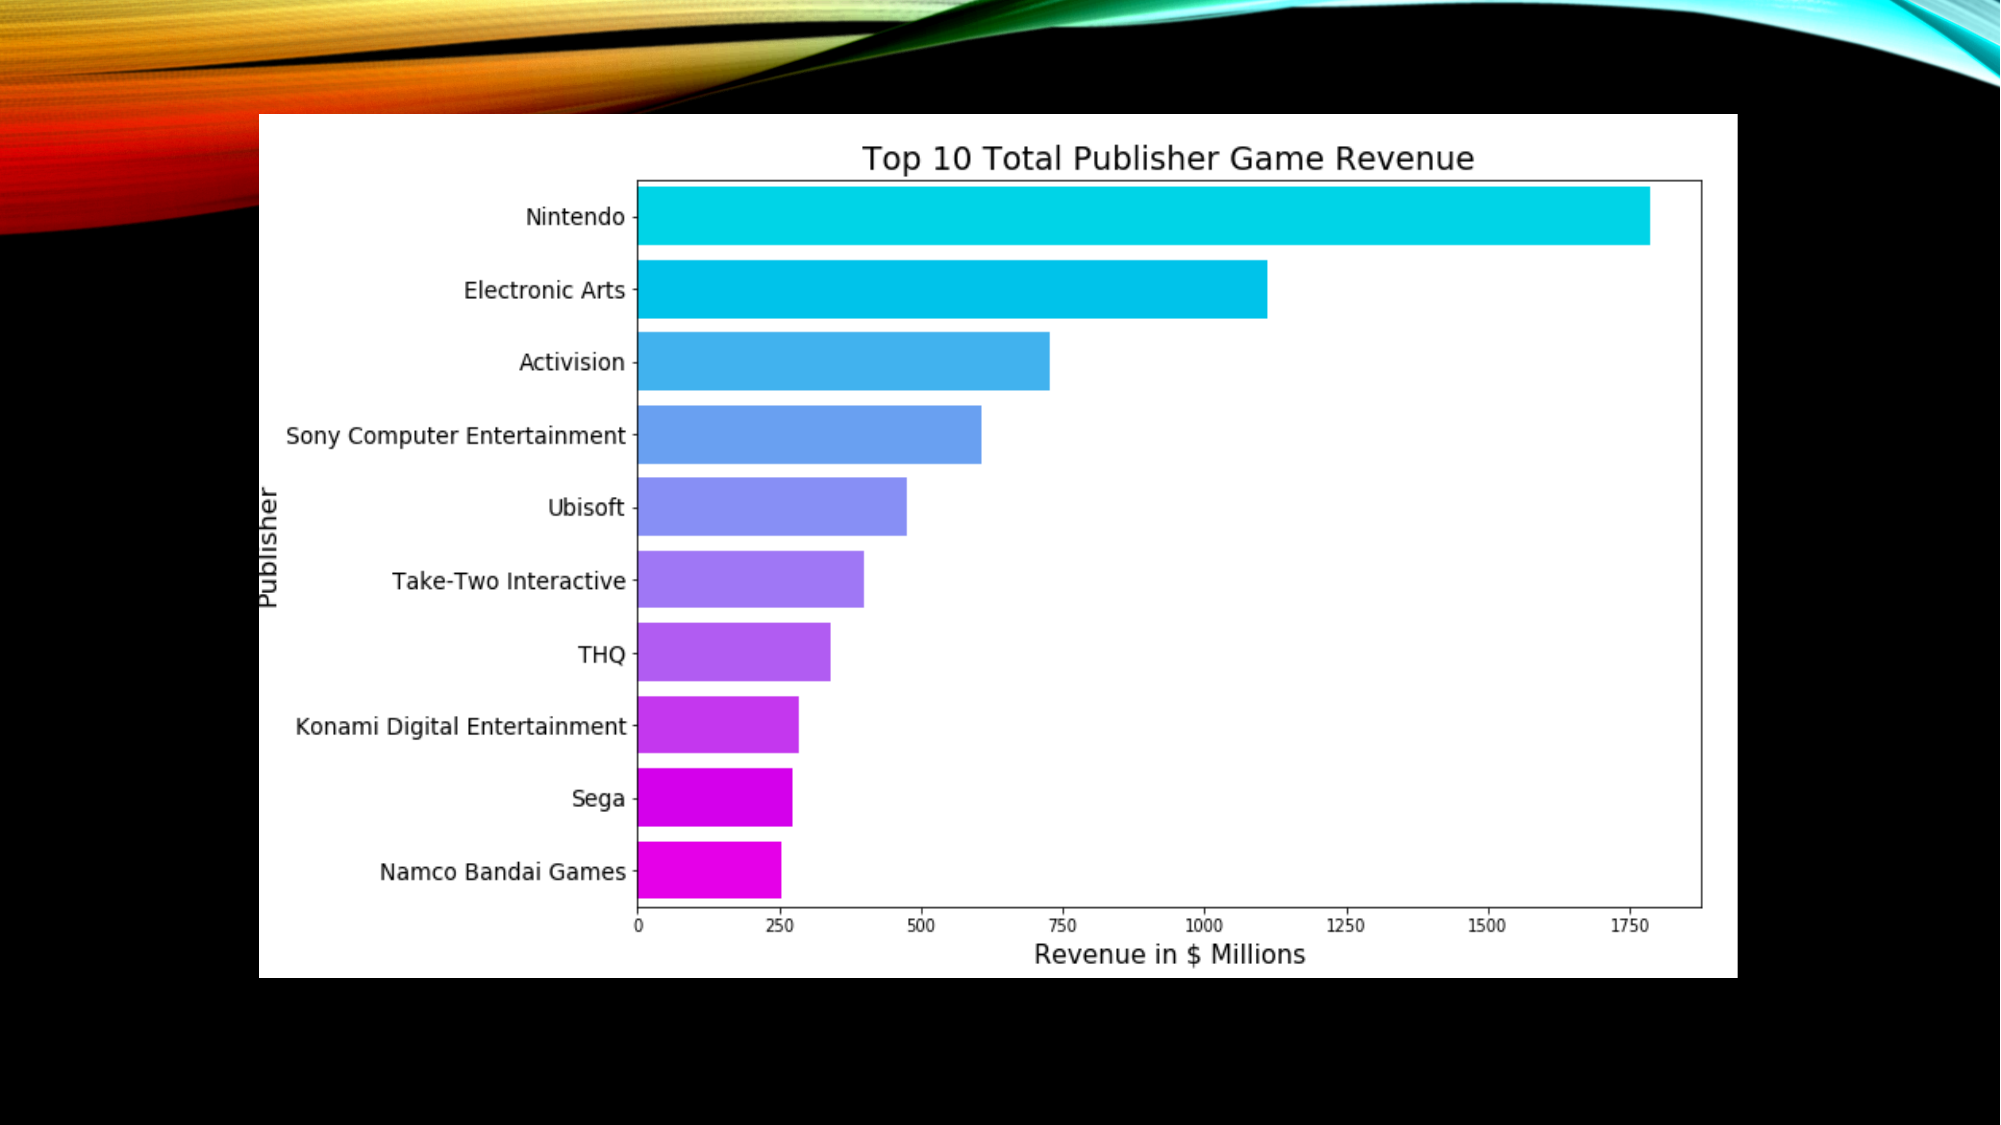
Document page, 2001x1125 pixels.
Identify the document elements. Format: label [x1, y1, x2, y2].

picture [0, 0, 2000, 979]
